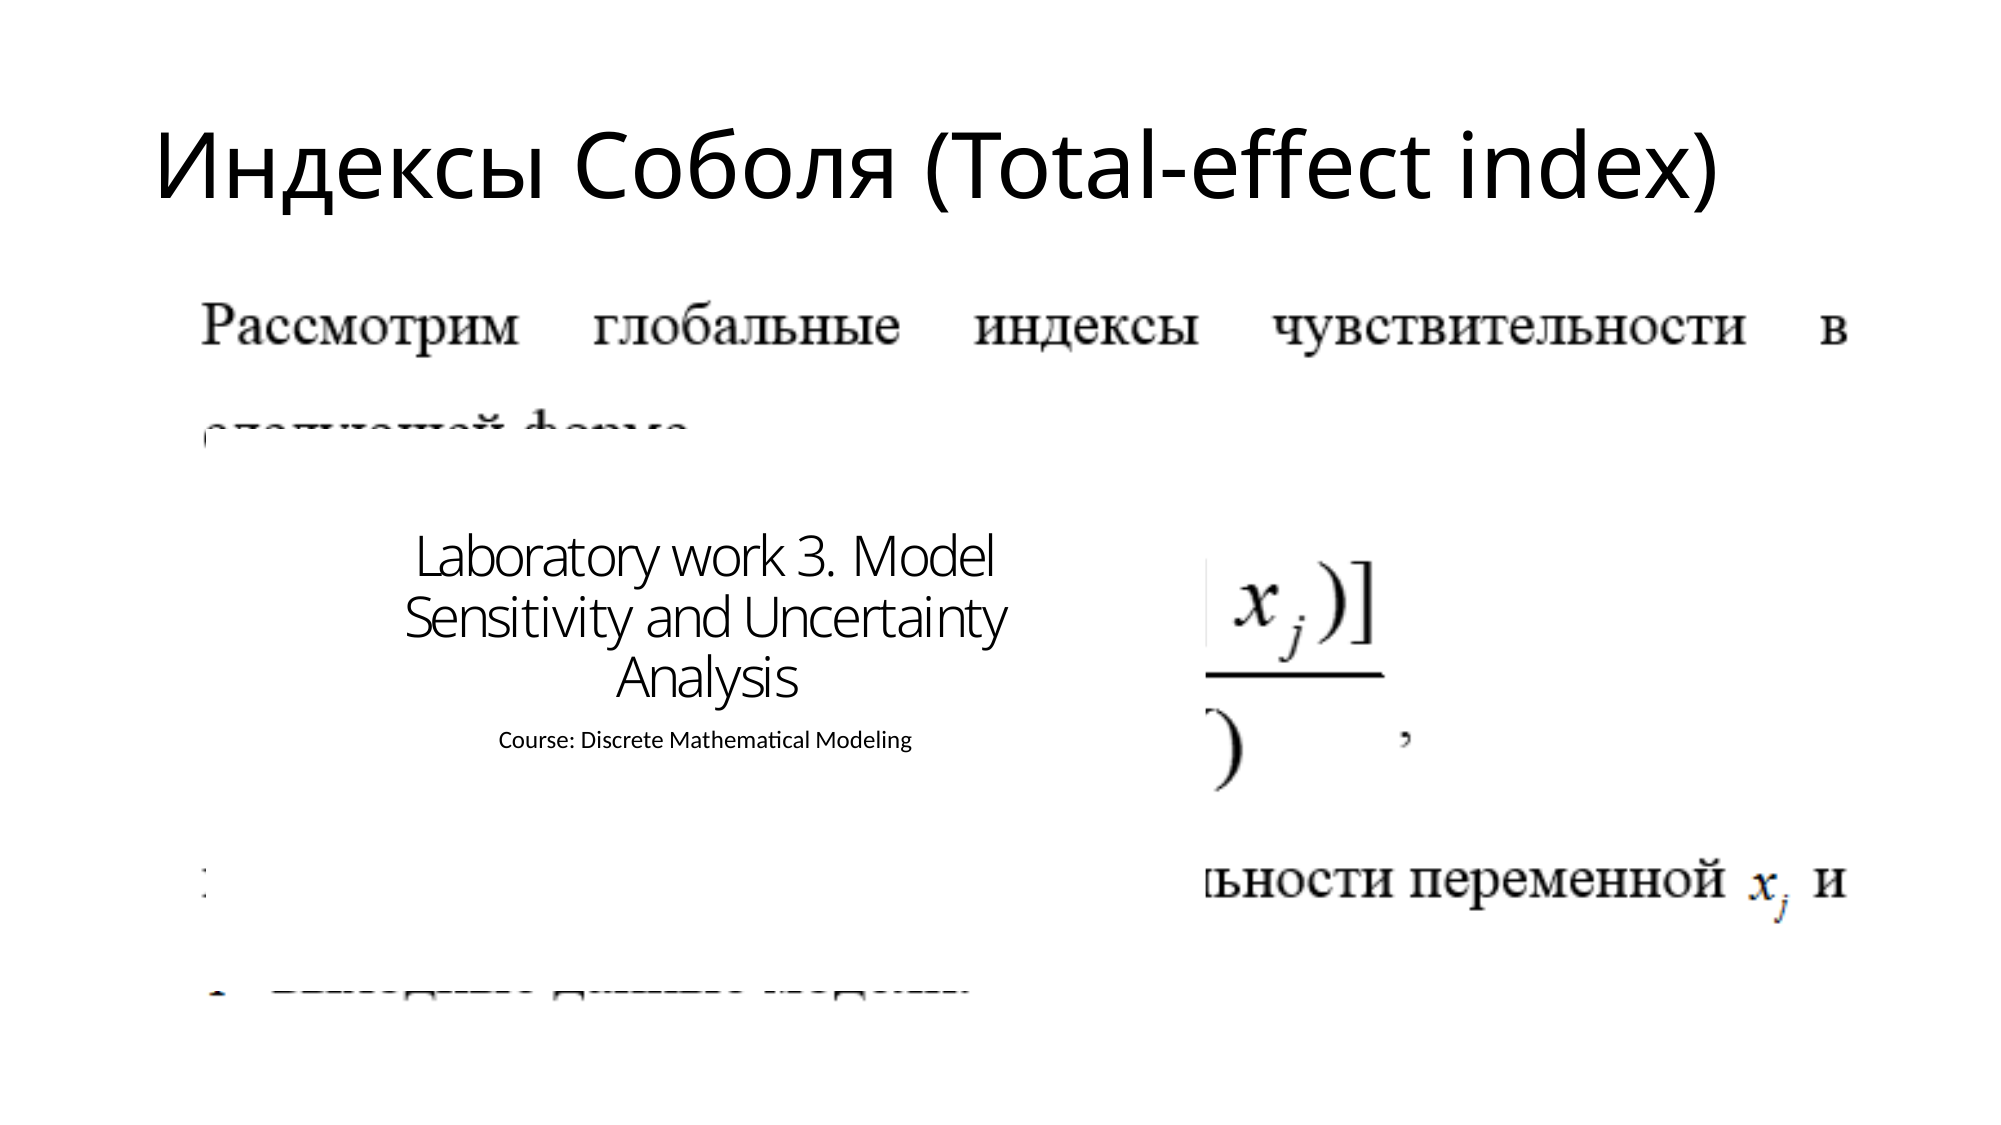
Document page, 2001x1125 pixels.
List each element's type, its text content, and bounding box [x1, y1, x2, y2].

title Индексы Соболя (Total-effect index) [137, 59, 1933, 278]
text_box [205, 428, 1206, 991]
picture [151, 234, 1894, 1066]
